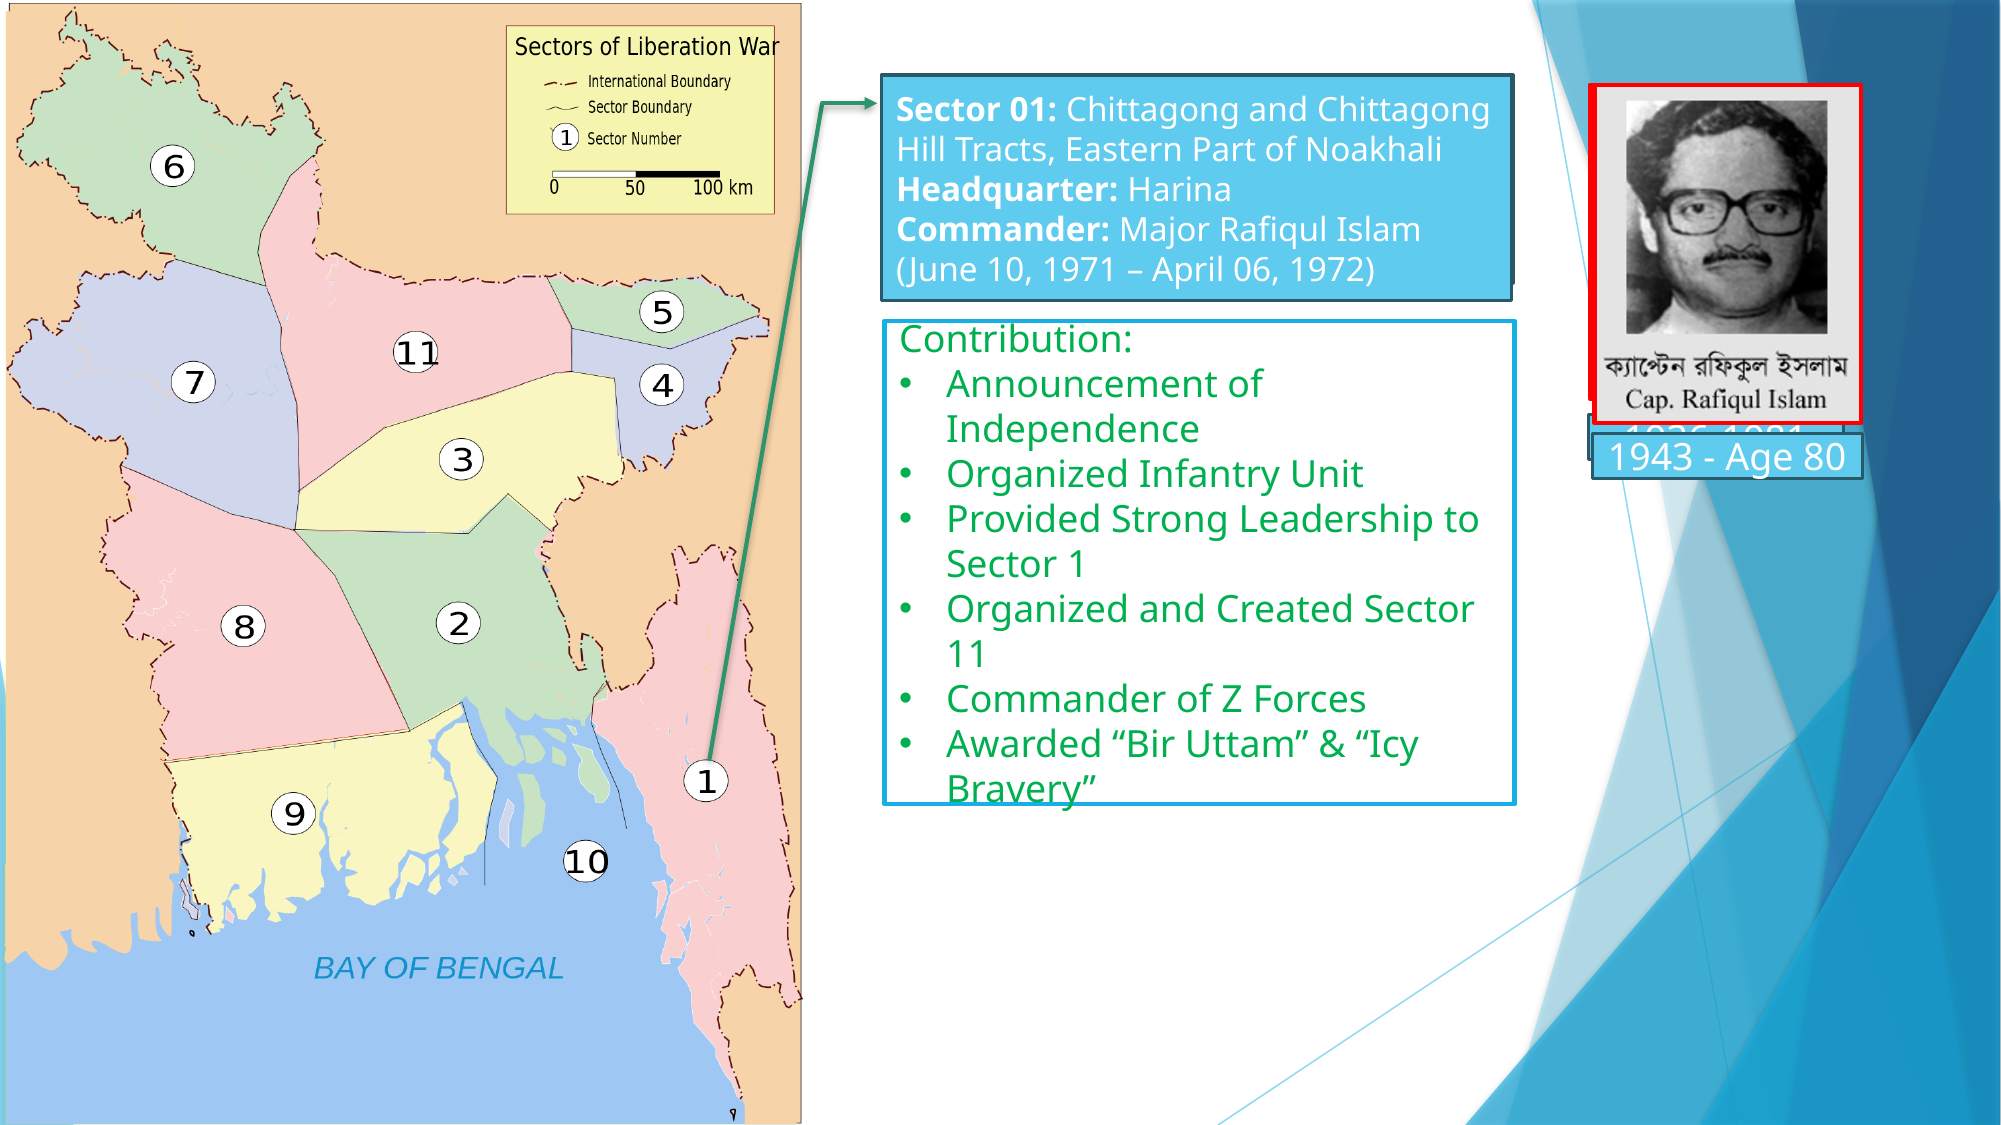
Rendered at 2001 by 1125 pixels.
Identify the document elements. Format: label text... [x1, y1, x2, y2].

text_box Sector 01: Chittagong and Chittagong Hill Tracts, Eastern Part of Noakhali Headquarter: Harina Commander: Major Rafiqul Islam (June 10, 1971 – April 06, 1972) [880, 73, 1513, 302]
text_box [1591, 86, 1863, 479]
picture [0, 0, 806, 1125]
text_box Contribution: Announcement of Independence Organized Infantry Unit Provided Strong Leadership to Sector 1 Organized and Created Sector 11 Commander of Z Forces Awarded “Bir Uttam” & “Icy Bravery” [883, 319, 1516, 805]
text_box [708, 102, 823, 760]
